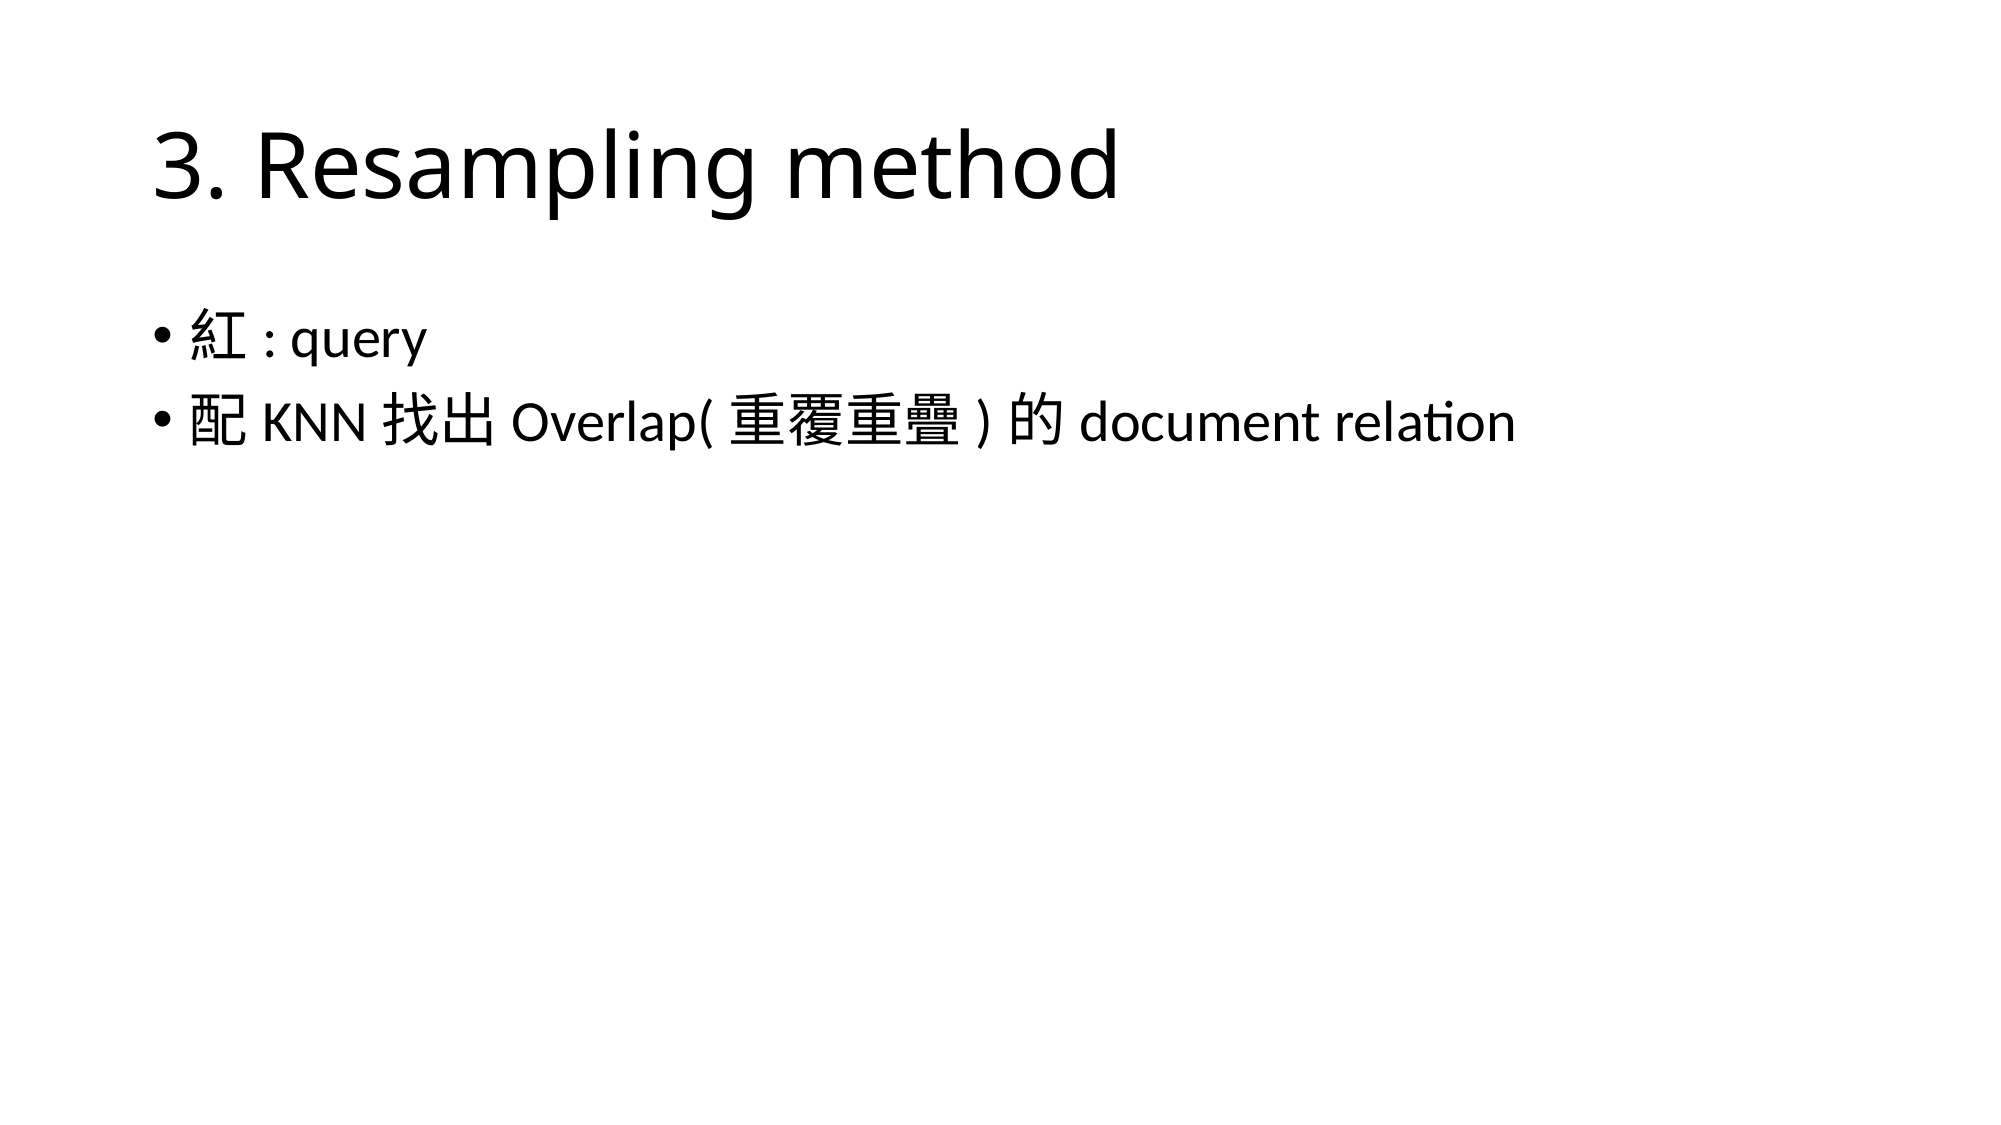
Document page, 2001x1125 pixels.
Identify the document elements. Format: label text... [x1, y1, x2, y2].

title 3. Resampling method [137, 59, 1863, 278]
list 紅: query 配KNN找出Overlap(重覆重疊)的document relation [137, 299, 1863, 1014]
